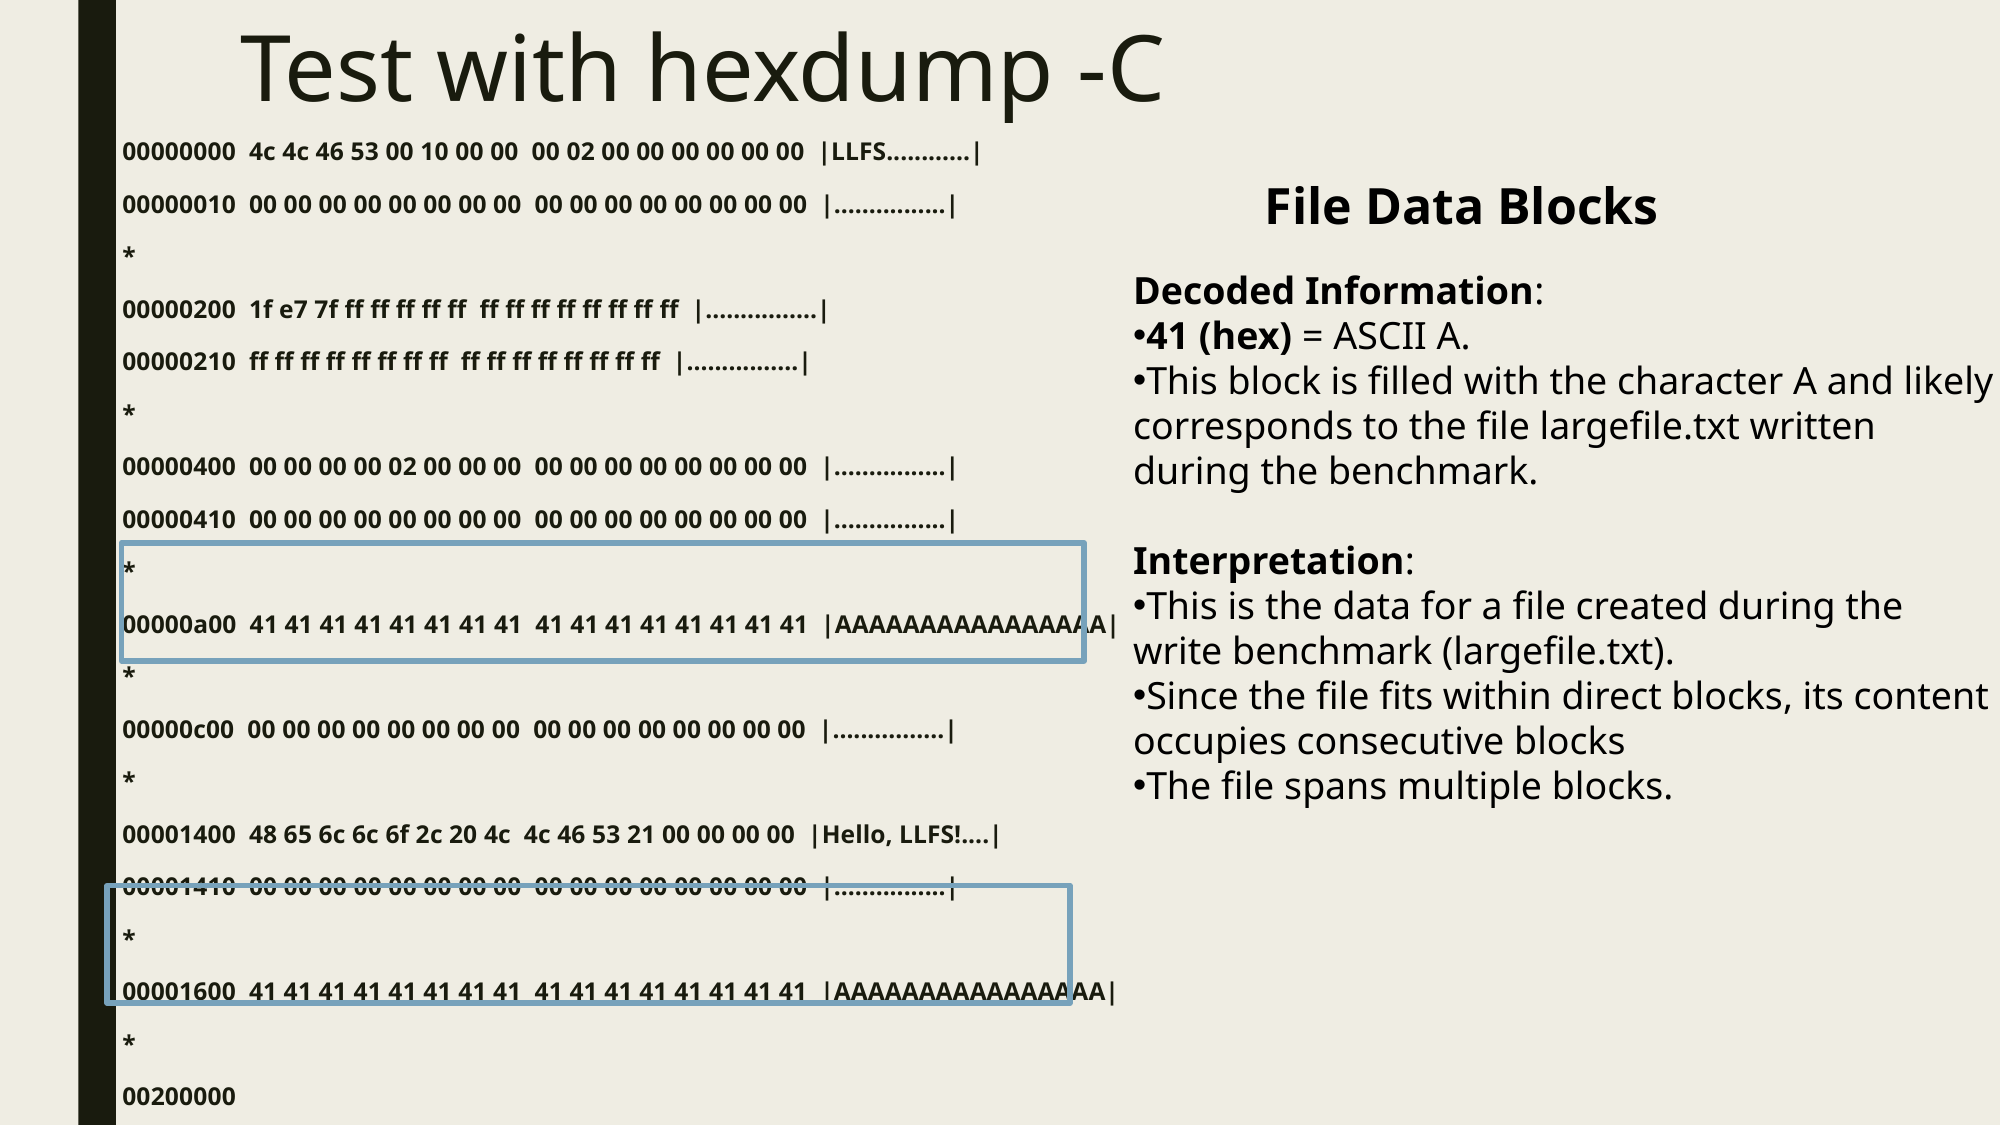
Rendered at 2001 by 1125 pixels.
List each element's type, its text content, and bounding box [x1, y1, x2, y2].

list 00000000 4c 4c 46 53 00 10 00 00 00 02 00 00 00 00 00 00 |LLFS............| 00000010 00 00 00 00 00 00 00 00 00 00 00 00 00 00 00 00 |................| * 00000200 1f e7 7f ff ff ff ff ff ff ff ff ff ff ff ff ff |................| 00000210 ff ff ff ff ff ff ff ff ff ff ff ff ff ff ff ff |................| * 00000400 00 00 00 00 02 00 00 00 00 00 00 00 00 00 00 00 |................| 00000410 00 00 00 00 00 00 00 00 00 00 00 00 00 00 00 00 |................| * 00000a00 41 41 41 41 41 41 41 41 41 41 41 41 41 41 41 41 |AAAAAAAAAAAAAAAA| * 00000c00 00 00 00 00 00 00 00 00 00 00 00 00 00 00 00 00 |................| * 00001400 48 65 6c 6c 6f 2c 20 4c 4c 46 53 21 00 00 00 00 |Hello, LLFS!....| 00001410 00 00 00 00 00 00 00 00 00 00 00 00 00 00 00 00 |................| * 00001600 41 41 41 41 41 41 41 41 41 41 41 41 41 41 41 41 |AAAAAAAAAAAAAAAA| * 00200000 [107, 130, 1151, 1125]
text_box [104, 883, 1073, 1006]
title Test with hexdump -C [225, 15, 1800, 260]
text_box Decoded Information: 41 (hex) = ASCII A. This block is filled with the character A and likely corresponds to the file largefile.txt written during the benchmark. Interpretation: This is the data for a file created during the write benchmark (largefile.txt). Since the file fits within direct blocks, its content occupies consecutive blocks The file spans multiple blocks. [1118, 259, 2000, 815]
text_box [119, 540, 1087, 664]
text_box File Data Blocks [1249, 167, 1674, 242]
